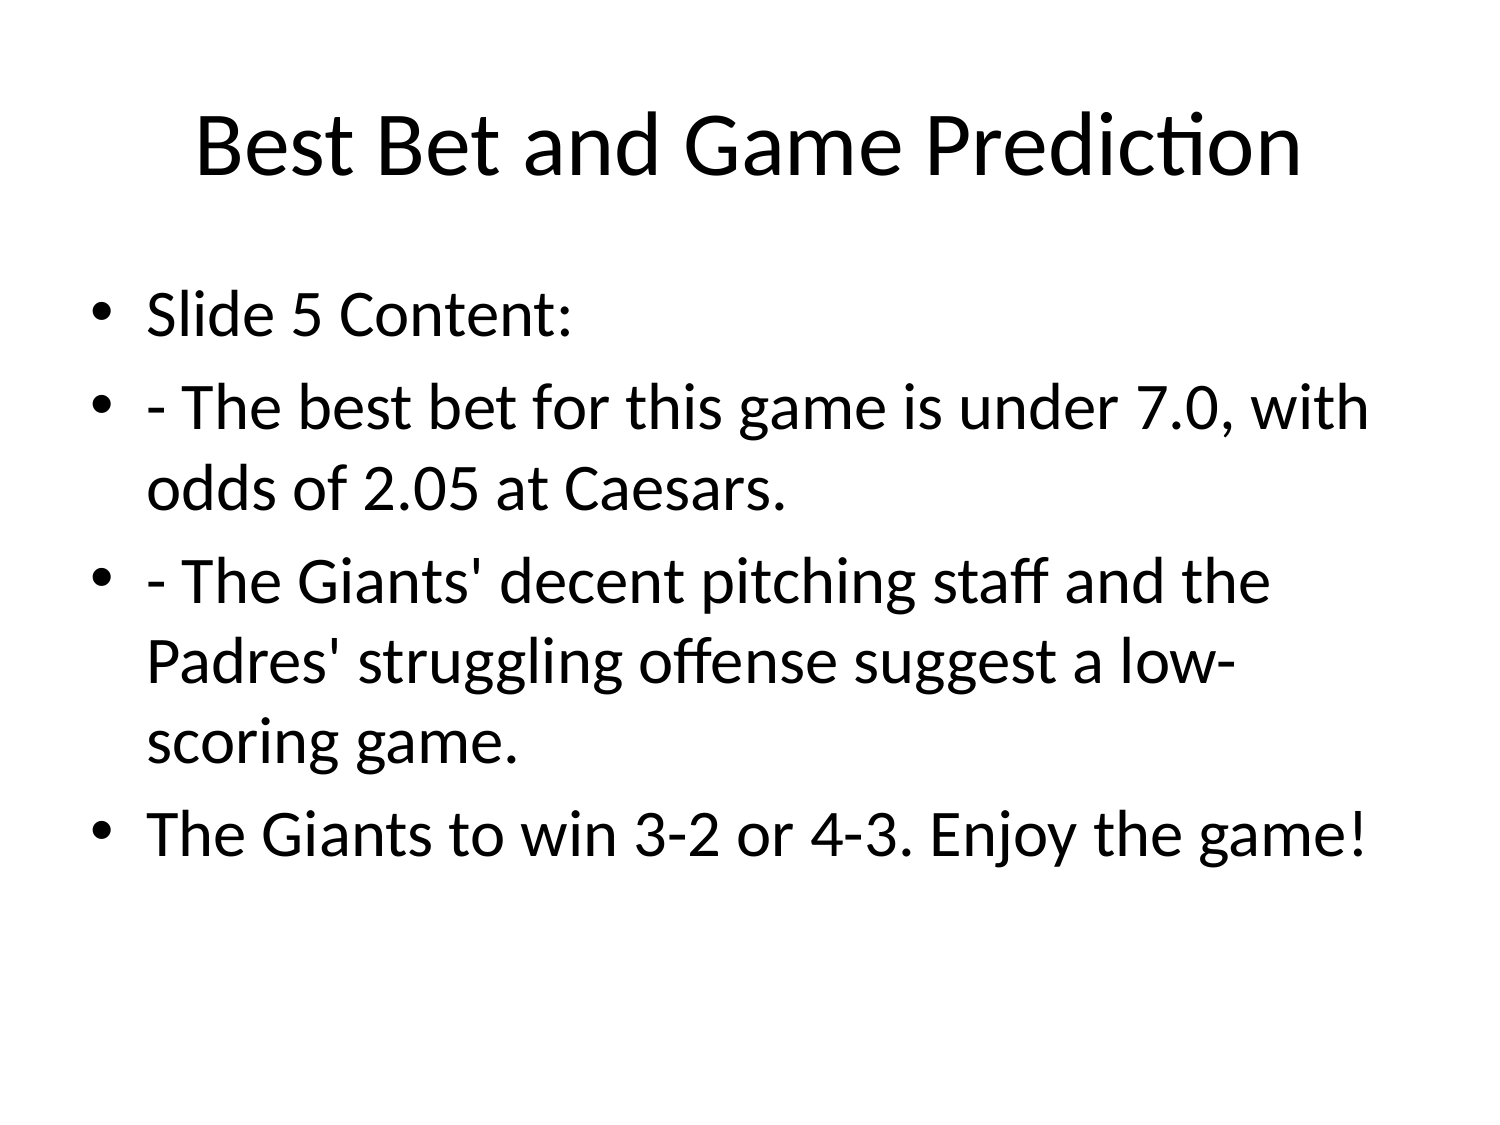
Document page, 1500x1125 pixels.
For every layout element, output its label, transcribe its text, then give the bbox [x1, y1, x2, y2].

title Best Bet and Game Prediction [75, 45, 1425, 233]
list Slide 5 Content: - The best bet for this game is under 7.0, with odds of 2.05 at Caesars. - The Giants' decent pitching staff and the Padres' struggling offense suggest a low-scoring game. The Giants to win 3-2 or 4-3. Enjoy the game! [75, 262, 1425, 1005]
